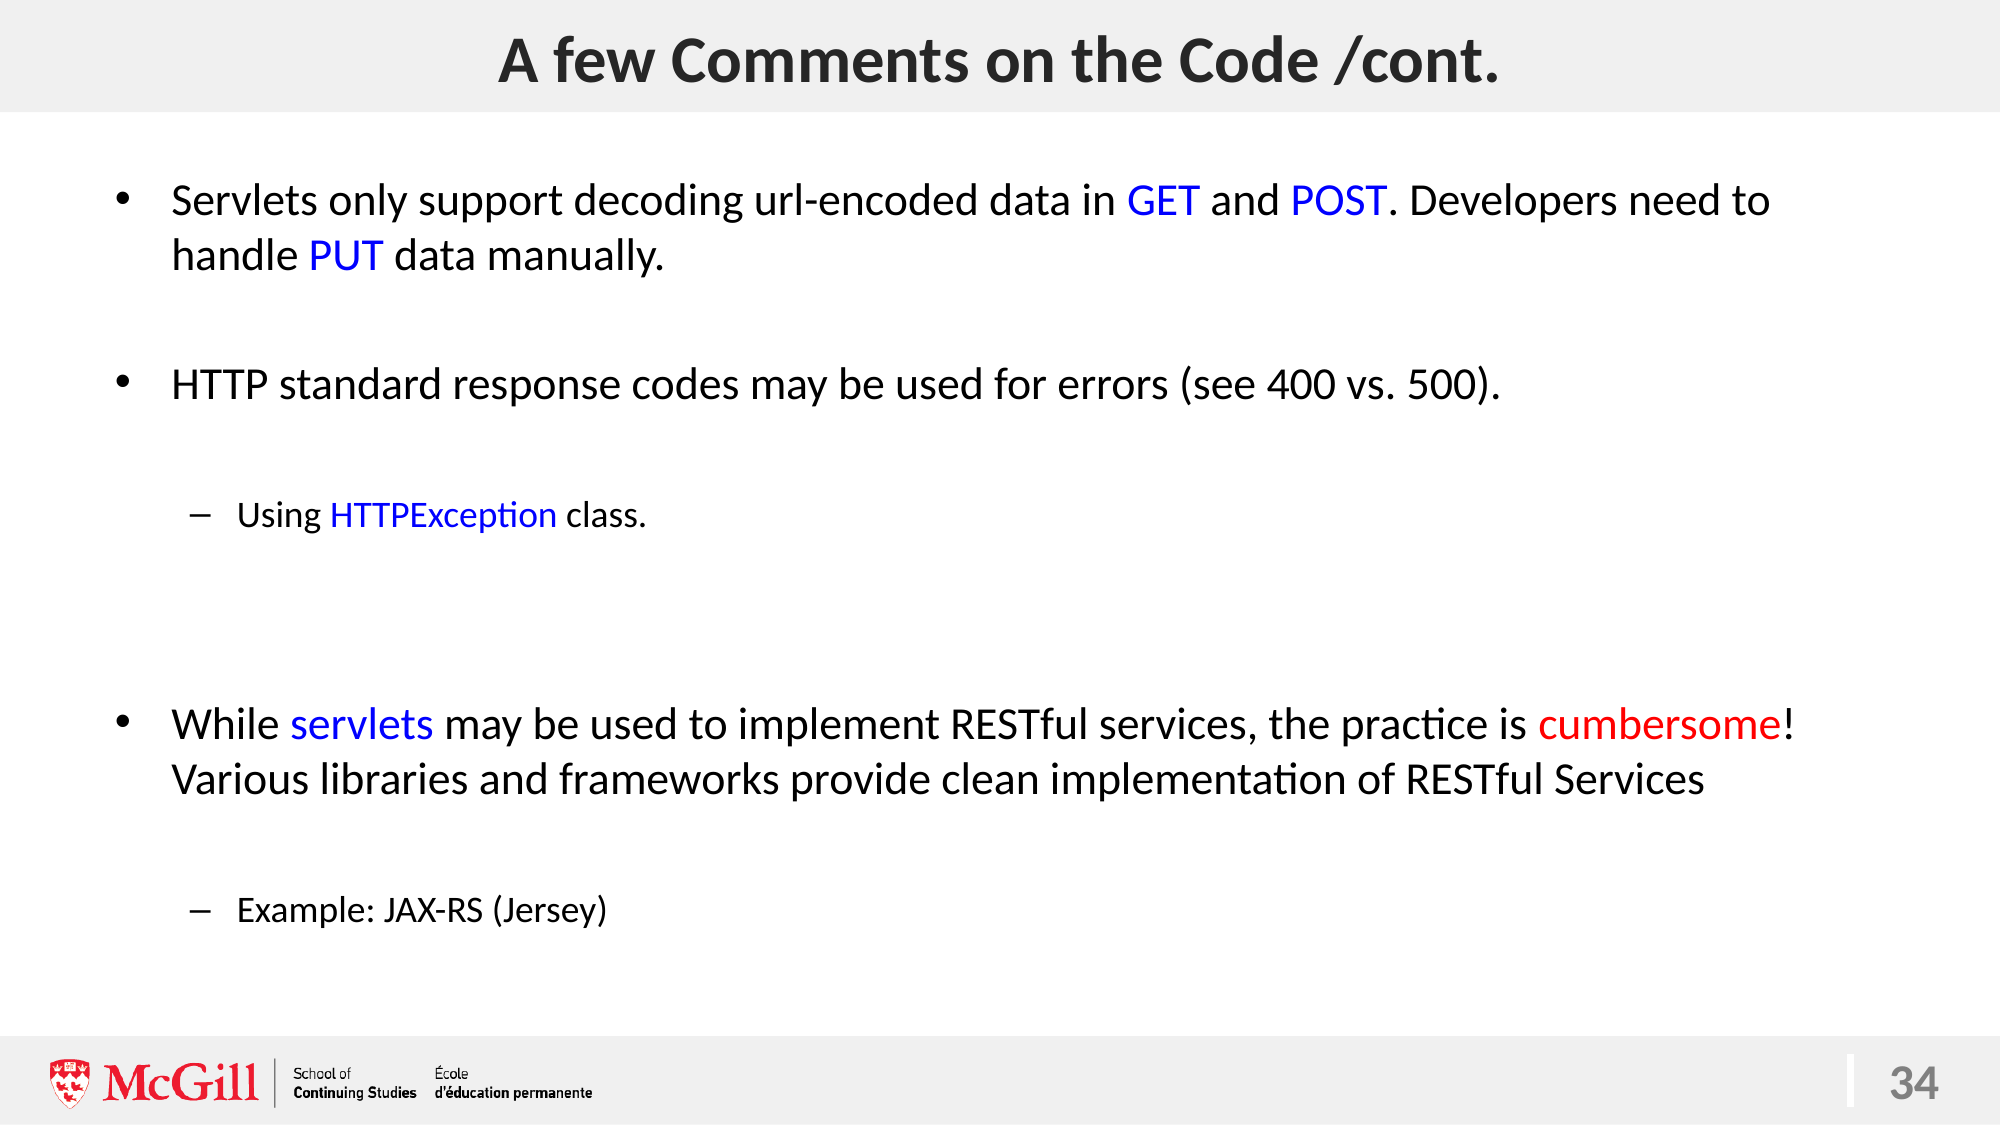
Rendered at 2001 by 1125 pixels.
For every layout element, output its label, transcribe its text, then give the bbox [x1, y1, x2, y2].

picture [50, 1058, 592, 1109]
list Servlets only support decoding url-encoded data in GET and POST. Developers need to handle PUT data manually. HTTP standard response codes may be used for errors (see 400 vs. 500). Using HTTPException class. While servlets may be used to implement RESTful services, the practice is cumbersome! Various libraries and frameworks provide clean implementation of RESTful Services Example: JAX-RS (Jersey) [99, 162, 1900, 1005]
title A few Comments on the Code /cont. [0, 0, 2000, 113]
